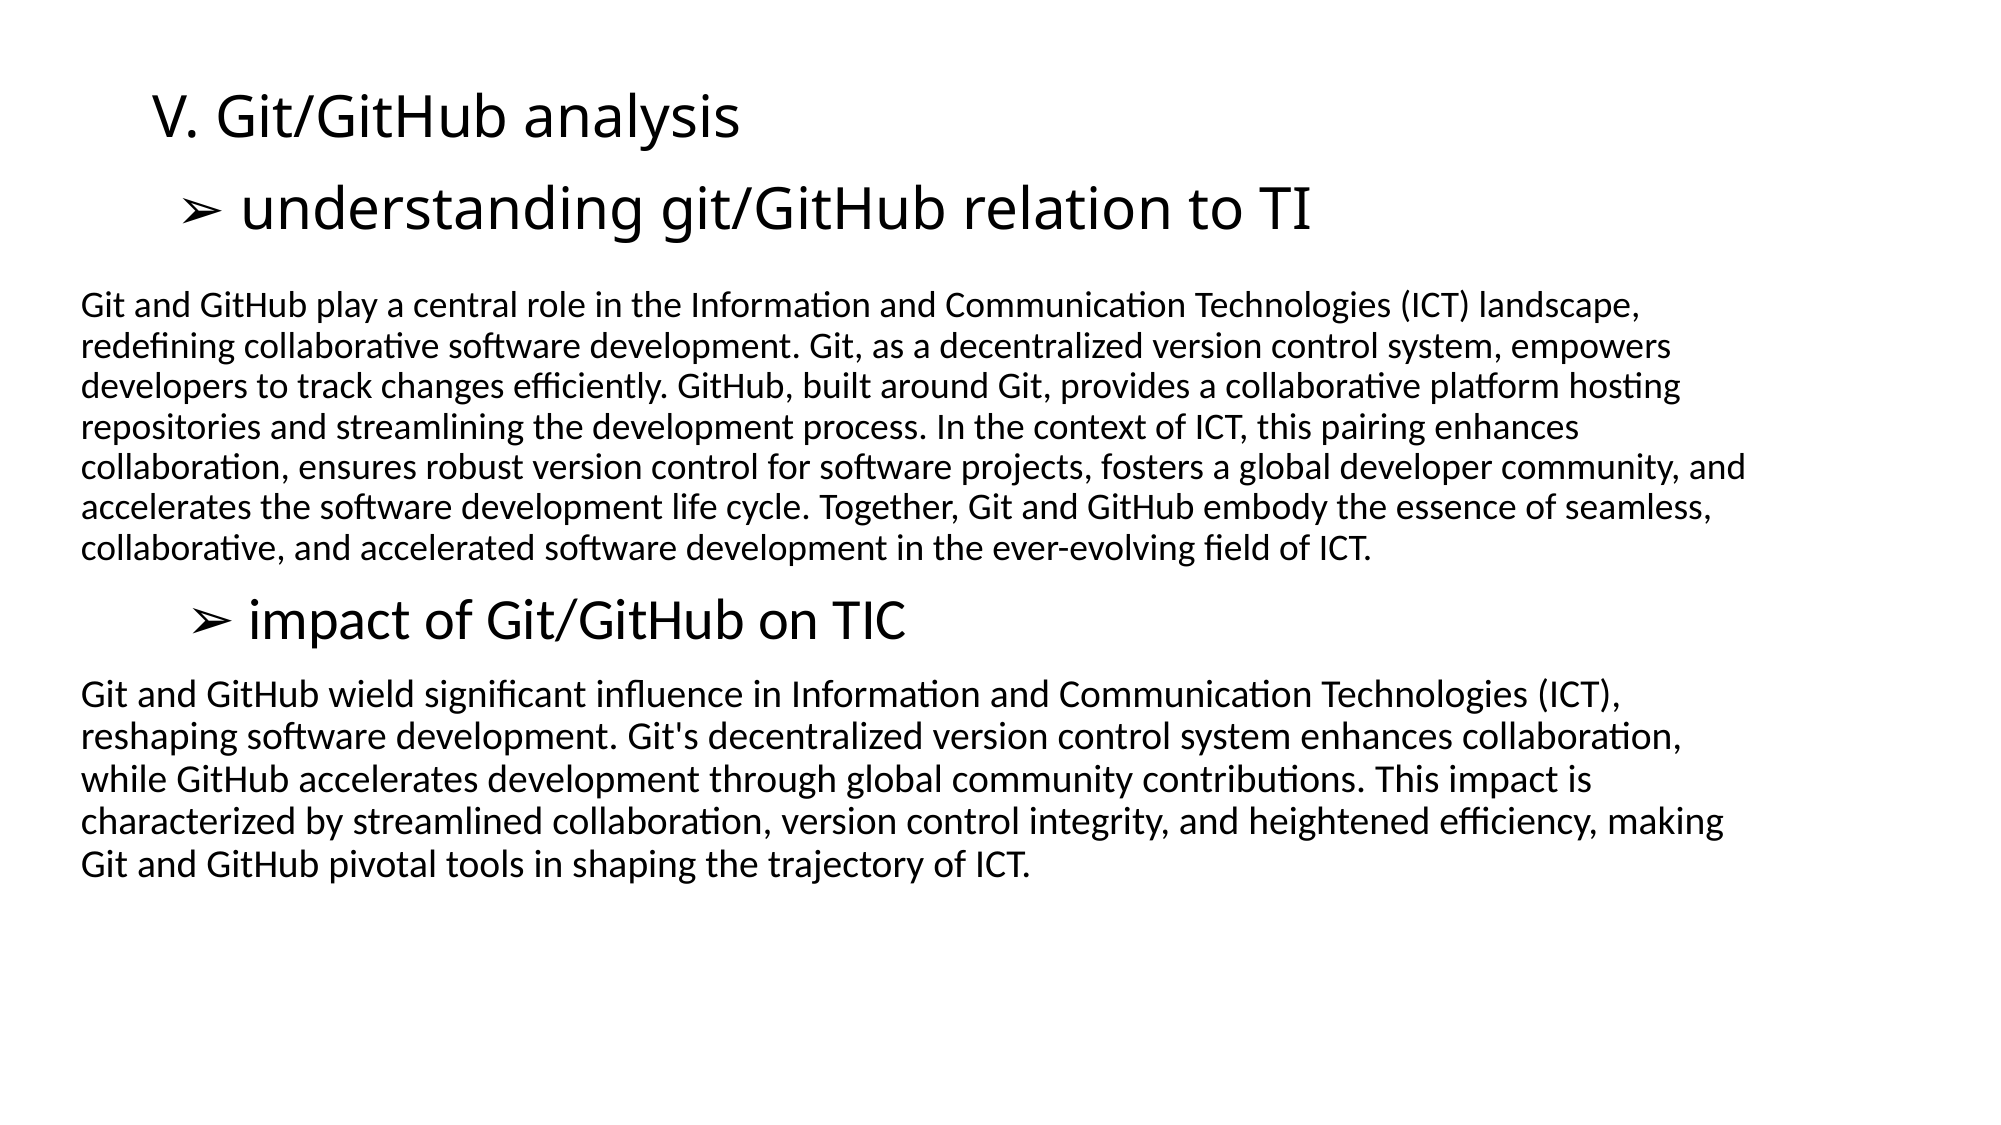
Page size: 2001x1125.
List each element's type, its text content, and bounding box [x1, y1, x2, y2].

list Git and GitHub play a central role in the Information and Communication Technologies (ICT) landscape, redefining collaborative software development. Git, as a decentralized version control system, empowers developers to track changes efficiently. GitHub, built around Git, provides a collaborative platform hosting repositories and streamlining the development process. In the context of ICT, this pairing enhances collaboration, ensures robust version control for software projects, fosters a global developer community, and accelerates the software development life cycle. Together, Git and GitHub embody the essence of seamless, collaborative, and accelerated software development in the ever-evolving field of ICT. ➢ impact of Git/GitHub on TIC Git and GitHub wield significant influence in Information and Communication Technologies (ICT), reshaping software development. Git's decentralized version control system enhances collaboration, while GitHub accelerates development through global community contributions. This impact is characterized by streamlined collaboration, version control integrity, and heightened efficiency, making Git and GitHub pivotal tools in shaping the trajectory of ICT. [65, 237, 1791, 952]
title V. Git/GitHub analysis ➢ understanding git/GitHub relation to TI [137, 59, 1863, 278]
